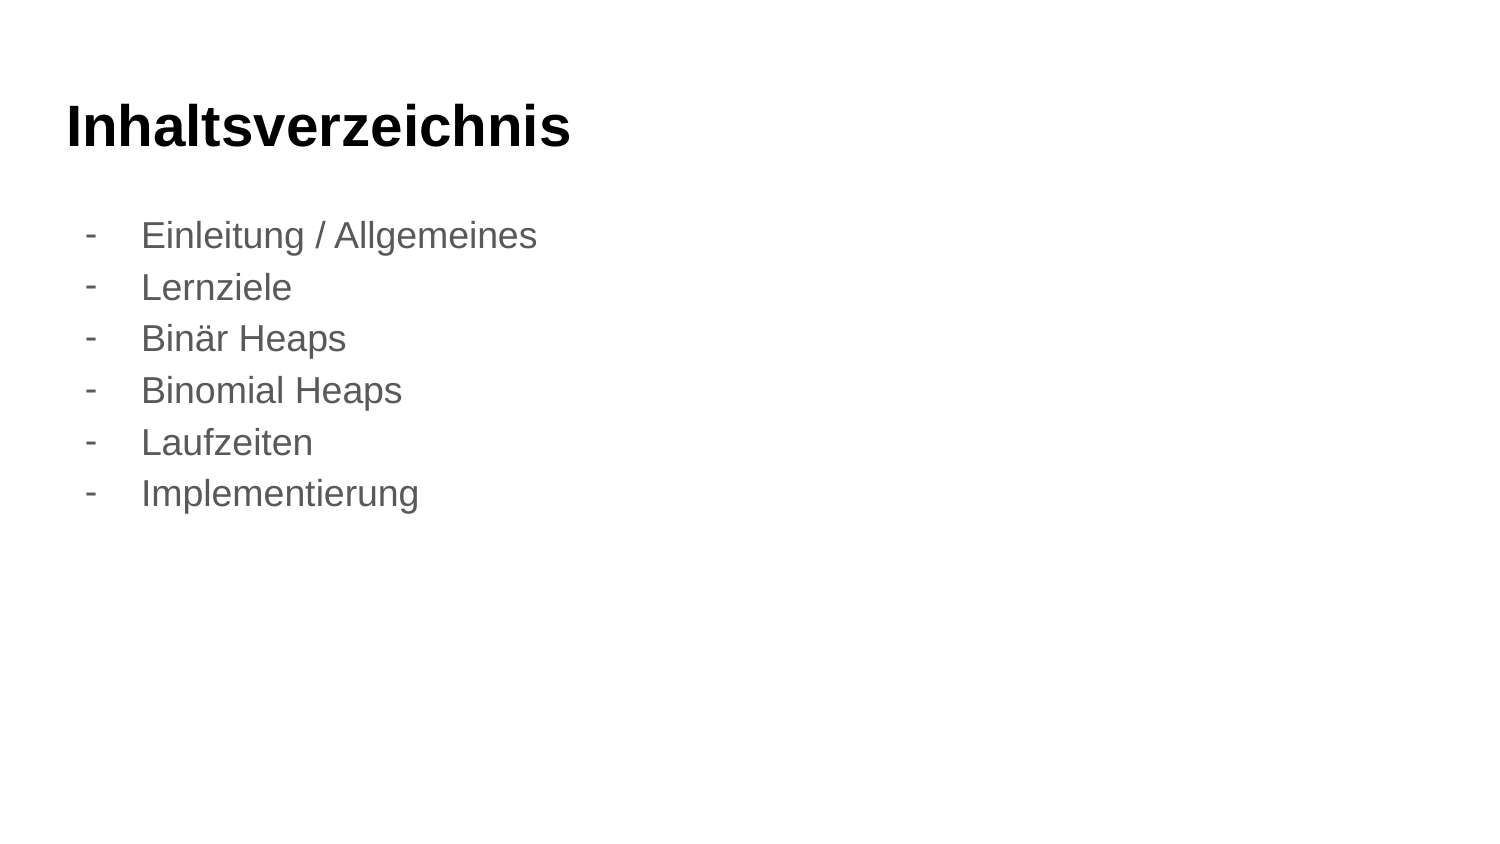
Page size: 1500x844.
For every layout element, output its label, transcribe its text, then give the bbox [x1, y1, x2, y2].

title Inhaltsverzeichnis [51, 72, 1449, 167]
list Einleitung / Allgemeines Lernziele Binär Heaps Binomial Heaps Laufzeiten Implementierung [51, 189, 1449, 819]
